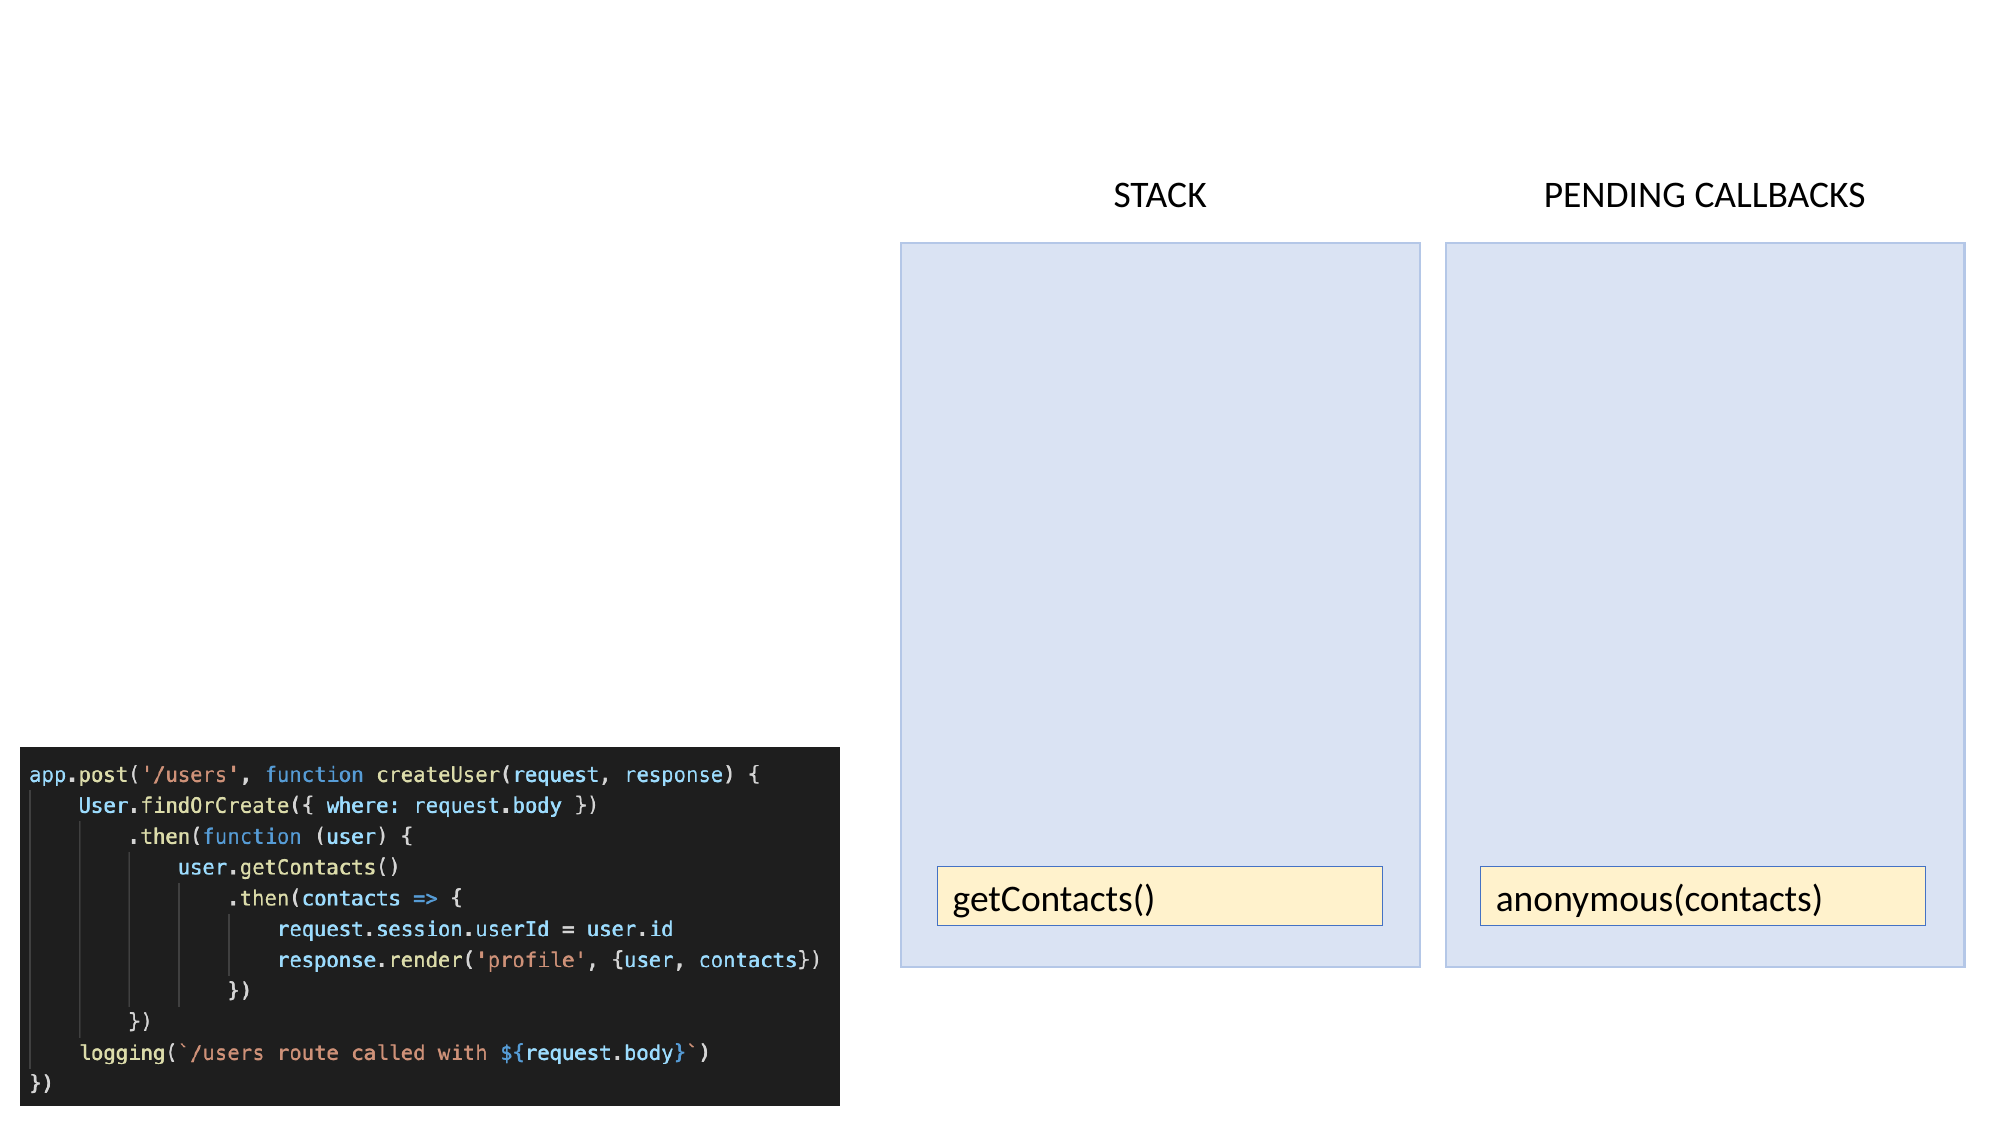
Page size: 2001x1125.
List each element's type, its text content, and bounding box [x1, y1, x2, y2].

picture [20, 747, 840, 1106]
text_box STACK [1098, 162, 1222, 223]
text_box PENDING CALLBACKS [1529, 162, 1881, 223]
text_box [1445, 242, 1966, 968]
text_box anonymous(contacts) [1480, 866, 1926, 926]
text_box [900, 242, 1421, 968]
text_box getContacts() [937, 866, 1383, 926]
